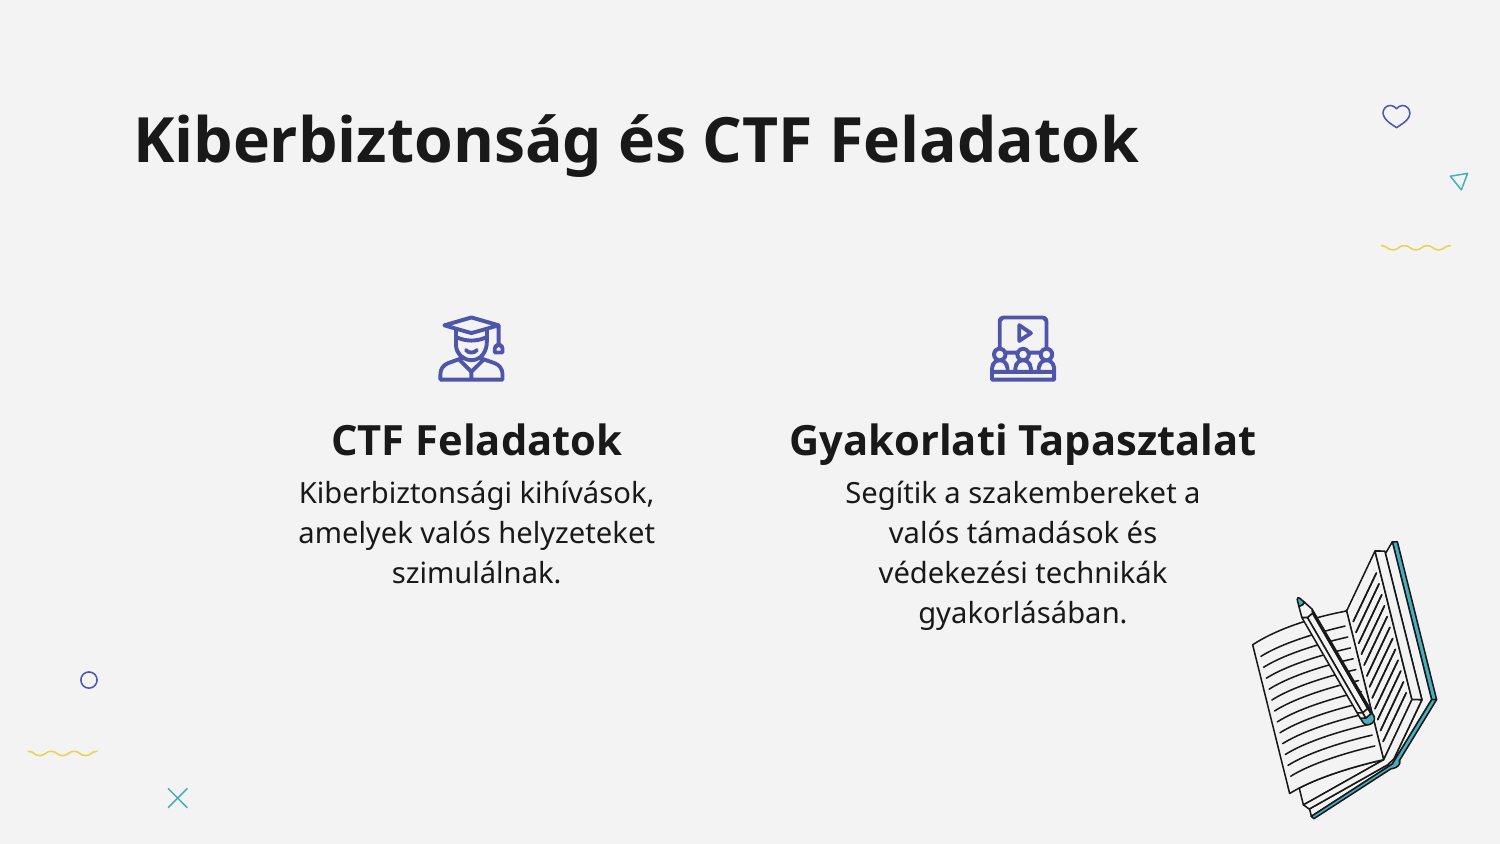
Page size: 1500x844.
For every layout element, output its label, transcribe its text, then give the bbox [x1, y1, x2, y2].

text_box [989, 315, 1057, 382]
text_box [438, 315, 505, 382]
subtitle Kiberbiztonsági kihívások, amelyek valós helyzeteket szimulálnak. [254, 479, 700, 634]
subtitle Segítik a szakembereket a valós támadások és védekezési technikák gyakorlásában. [800, 479, 1246, 634]
title Kiberbiztonság és CTF Feladatok [118, 85, 1382, 195]
subtitle CTF Feladatok [254, 388, 700, 479]
subtitle Gyakorlati Tapasztalat [758, 388, 1289, 479]
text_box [1263, 556, 1430, 807]
